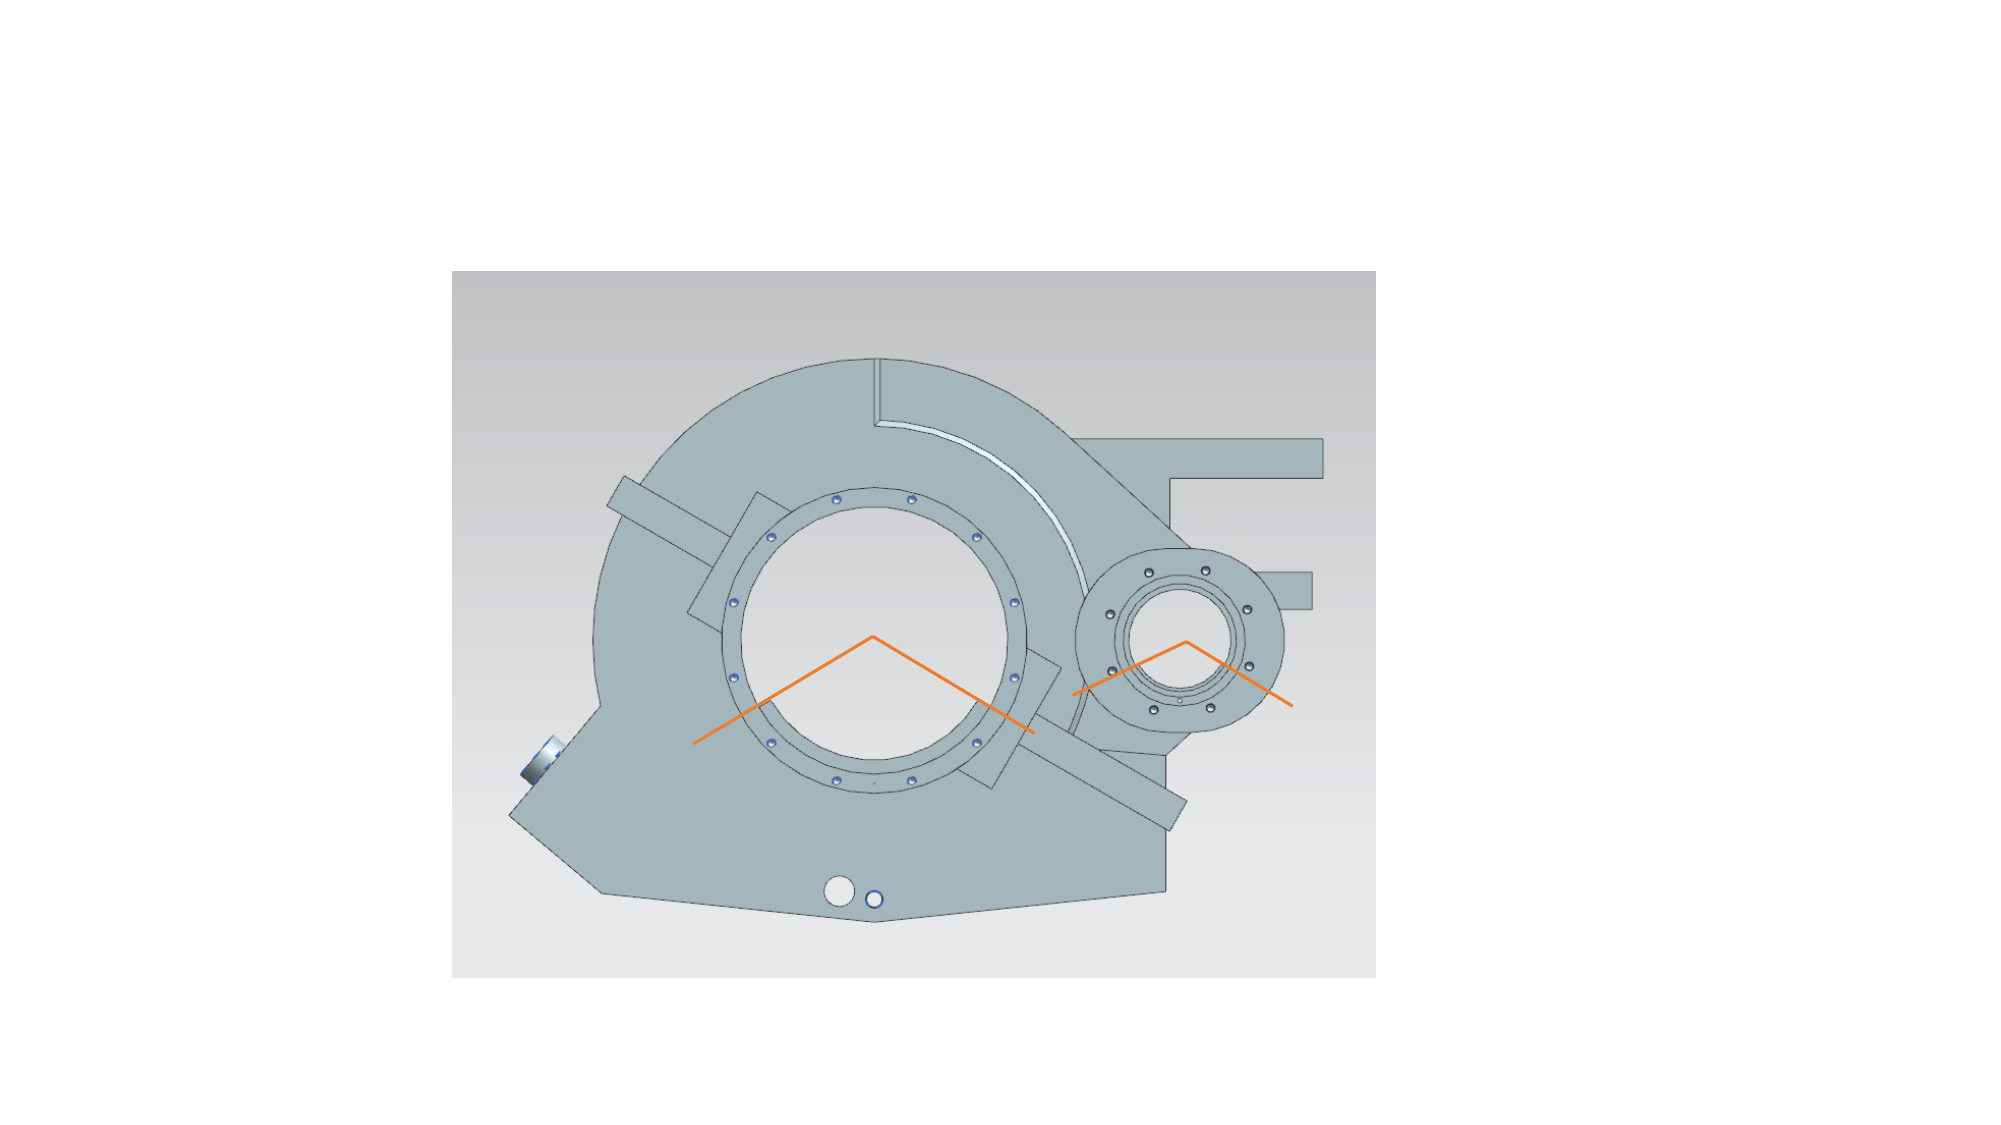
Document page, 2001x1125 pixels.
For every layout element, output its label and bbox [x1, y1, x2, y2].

text_box [693, 636, 873, 744]
picture [451, 271, 1376, 978]
text_box [1186, 641, 1293, 707]
text_box [873, 636, 1035, 734]
text_box [1072, 641, 1187, 696]
